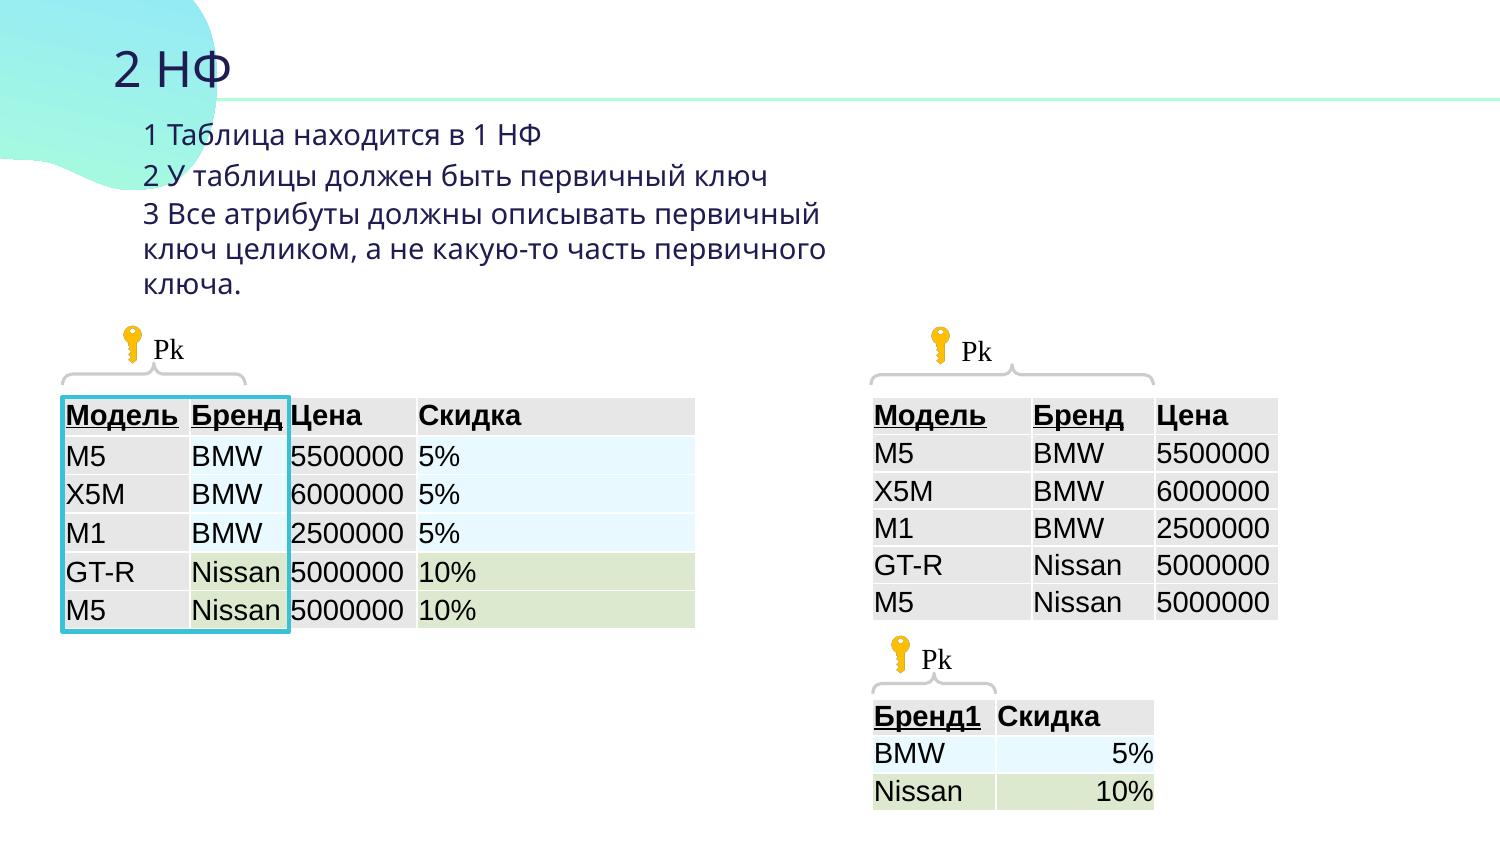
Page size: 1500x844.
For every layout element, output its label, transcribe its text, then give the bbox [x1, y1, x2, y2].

picture [919, 325, 961, 366]
table_cell 5% [418, 514, 695, 551]
table_header Бренд [1033, 398, 1154, 434]
title 2 НФ [99, 22, 1098, 112]
text_box [61, 373, 247, 386]
text_box [60, 395, 291, 634]
table_cell GT-R [873, 547, 1031, 583]
table_header Бренд1 [873, 700, 995, 735]
table_cell M5 [873, 584, 1031, 620]
table_cell 10% [418, 591, 695, 628]
table_cell BMW [1033, 510, 1154, 545]
table_cell 6000000 [1156, 473, 1278, 508]
text_box Pk [946, 324, 1024, 375]
table_cell Nissan [873, 774, 995, 810]
table_header Скидка [997, 700, 1154, 735]
table_cell 2500000 [1156, 510, 1278, 545]
table_cell BMW [1033, 473, 1154, 508]
table_cell X5M [873, 473, 1031, 508]
table_cell 5500000 [291, 437, 416, 474]
text_box 3 Все атрибуты должны описывать первичный ключ целиком, а не какую-то часть первичного ключа. [105, 180, 901, 281]
table_header Цена [291, 398, 416, 435]
table_cell 5000000 [291, 553, 416, 590]
picture [879, 633, 921, 675]
table_cell 5000000 [1156, 547, 1278, 583]
table_cell 5000000 [1156, 584, 1278, 620]
table_cell BMW [1033, 435, 1154, 471]
table_header Цена [1156, 398, 1278, 434]
text_box Pk [906, 633, 984, 684]
text_box 2 У таблицы должен быть первичный ключ [105, 141, 901, 180]
table_cell 5000000 [291, 591, 416, 628]
text_box [871, 682, 997, 694]
text_box Pk [151, 323, 216, 373]
text_box [870, 373, 1155, 386]
table_cell 10% [997, 774, 1154, 810]
text_box [0, 0, 207, 186]
picture [111, 323, 153, 365]
table_cell 6000000 [291, 475, 416, 512]
table_header Модель [873, 398, 1031, 434]
table_cell 5% [418, 475, 695, 512]
table_cell M1 [873, 510, 1031, 545]
table_cell M5 [873, 435, 1031, 471]
table_cell 5500000 [1156, 435, 1278, 471]
table_header Скидка [418, 398, 695, 435]
text_box 1 Таблица находится в 1 НФ [105, 101, 873, 141]
table_cell 2500000 [291, 514, 416, 551]
table_cell Nissan [1033, 584, 1154, 620]
table_cell 10% [418, 553, 695, 590]
table_cell 5% [997, 737, 1154, 772]
table_cell Nissan [1033, 547, 1154, 583]
table_cell 5% [418, 437, 695, 474]
table_cell BMW [873, 737, 995, 772]
